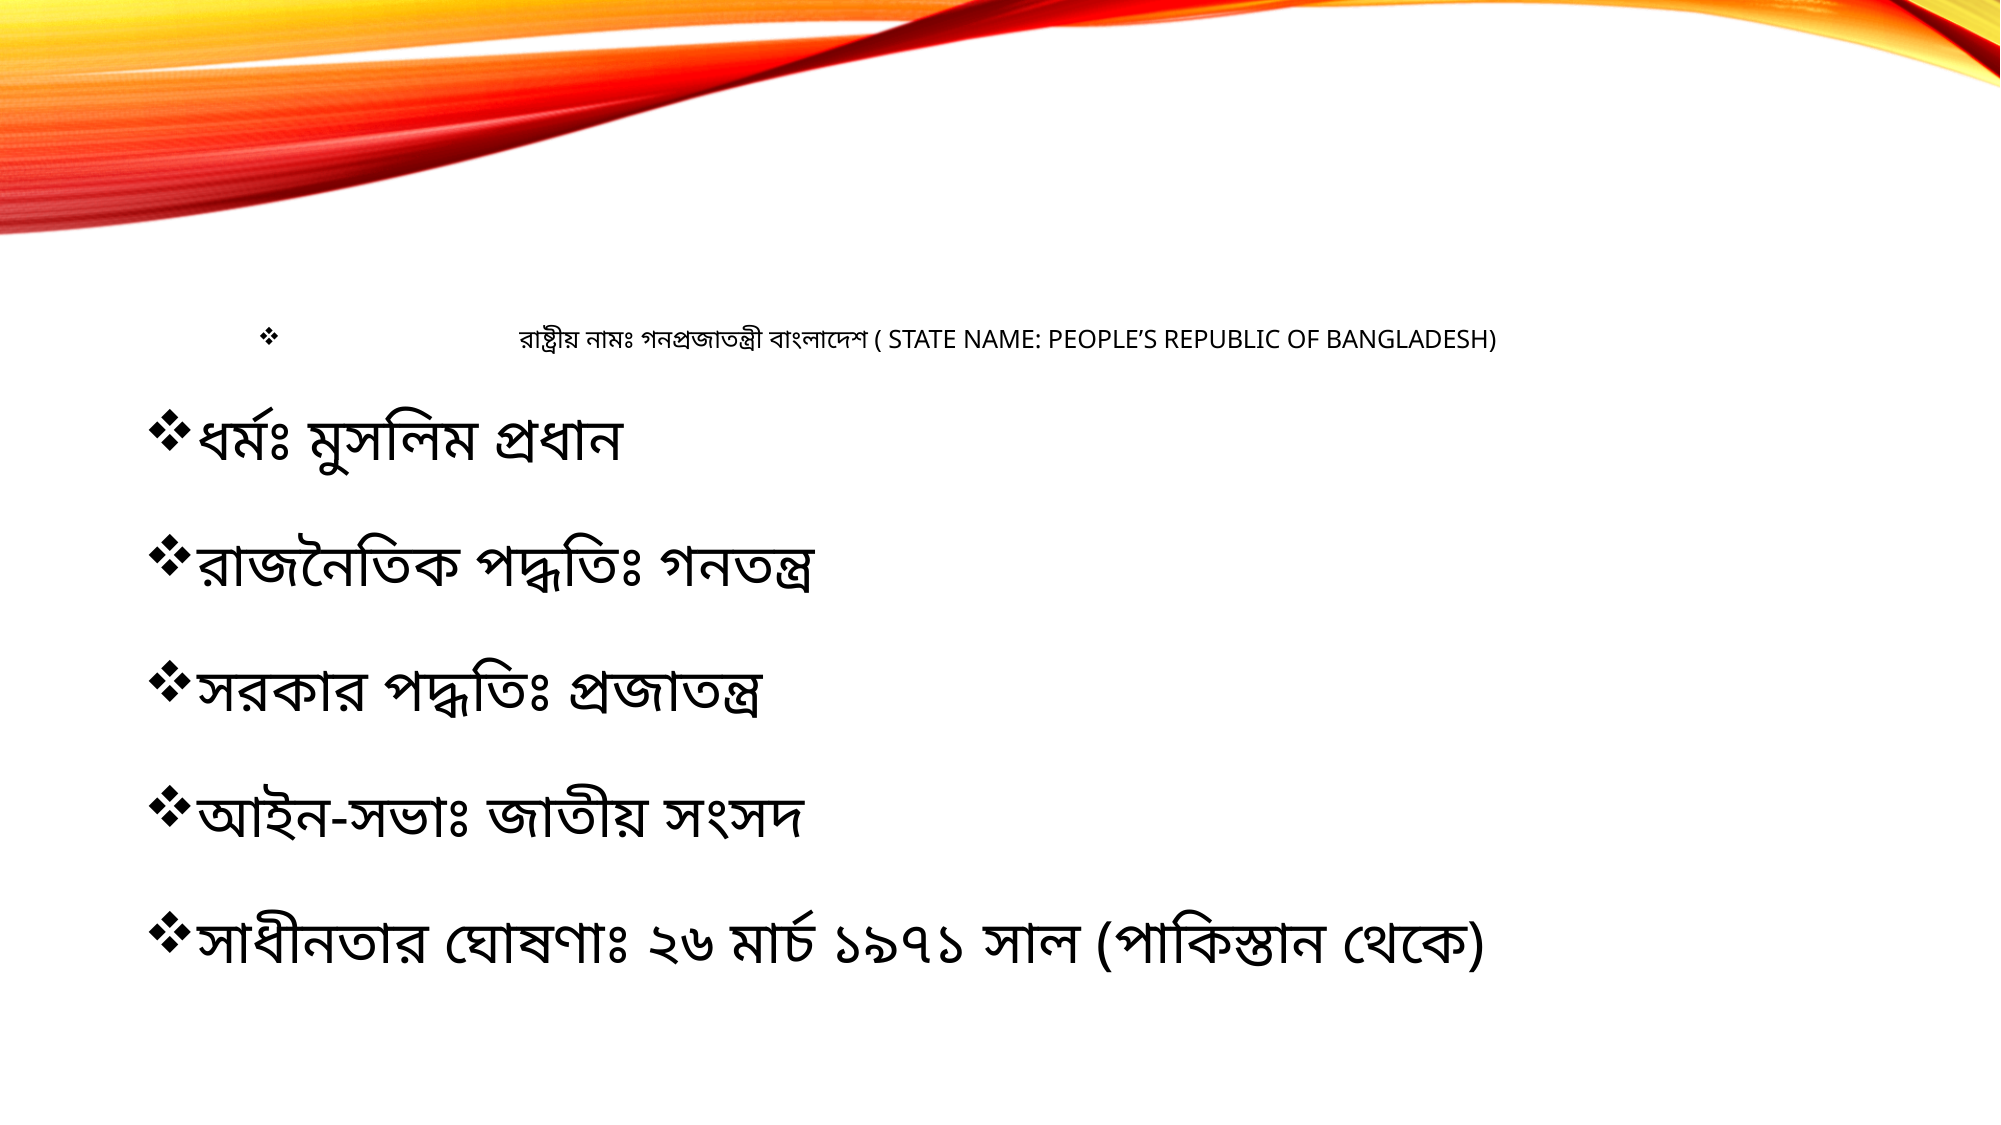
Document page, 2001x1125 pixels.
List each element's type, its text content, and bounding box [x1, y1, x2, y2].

picture [0, 0, 2000, 237]
title রাষ্ট্রীয় নামঃ গনপ্রজাতন্ত্রী বাংলাদেশ ( State Name: people’s Republic of Bangladesh) [128, 319, 1512, 360]
list ধর্মঃ মুসলিম প্রধান রাজনৈতিক পদ্ধতিঃ গনতন্ত্র সরকার পদ্ধতিঃ প্রজাতন্ত্র আইন-সভাঃ জাতীয় সংসদ সাধীনতার ঘোষণাঃ ২৬ মার্চ ১৯৭১ সাল (পাকিস্তান থেকে) [128, 360, 1943, 1125]
